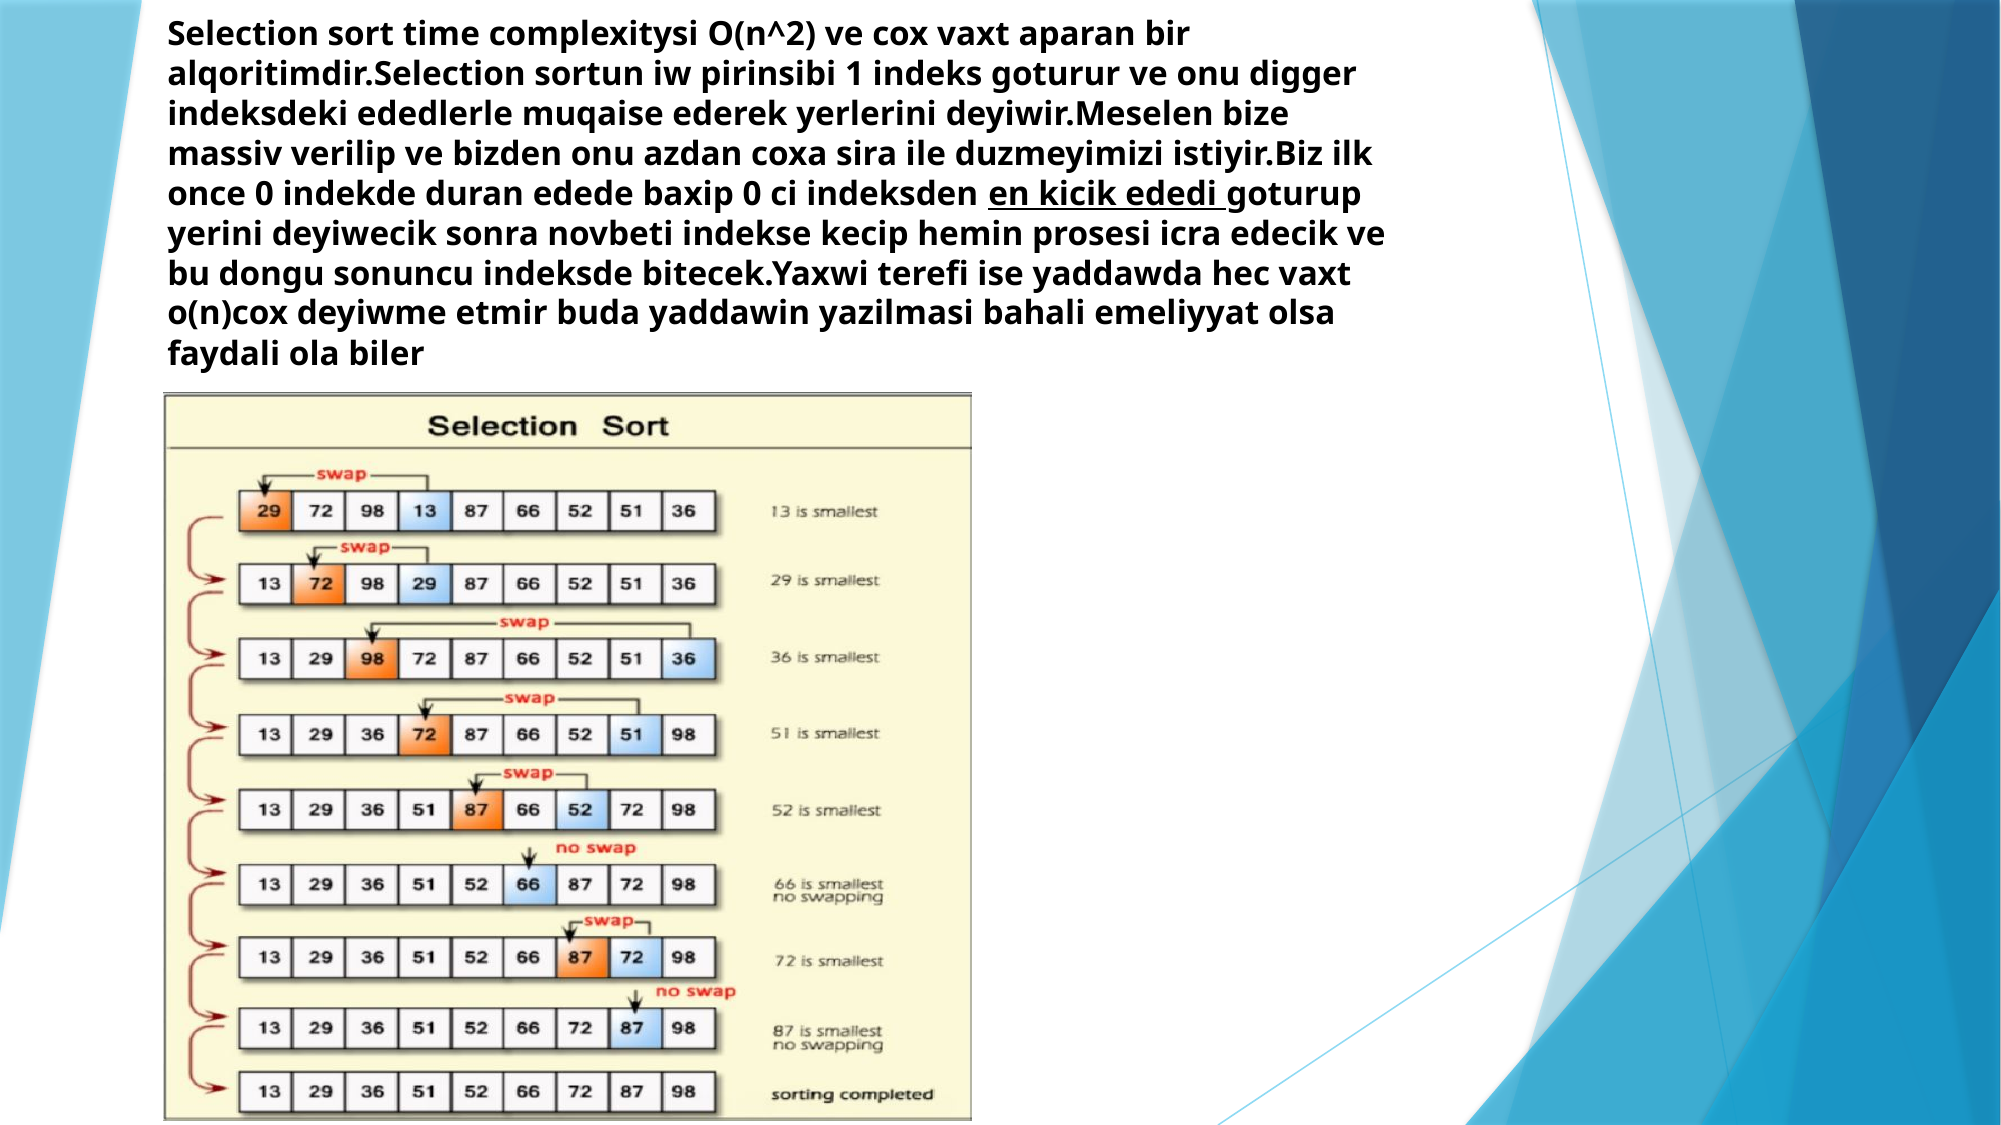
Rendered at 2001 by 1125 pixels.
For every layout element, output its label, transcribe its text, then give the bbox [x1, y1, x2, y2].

title Selection sort time complexitysi O(n^2) ve cox vaxt aparan bir alqoritimdir.Selection sortun iw pirinsibi 1 indeks goturur ve onu digger indeksdeki ededlerle muqaise ederek yerlerini deyiwir.Meselen bize massiv verilip ve bizden onu azdan coxa sira ile duzmeyimizi istiyir.Biz ilk once 0 indekde duran edede baxip 0 ci indeksden en kicik ededi goturup yerini deyiwecik sonra novbeti indekse kecip hemin prosesi icra edecik ve bu dongu sonuncu indeksde bitecek.Yaxwi terefi ise yaddawda hec vaxt o(n)cox deyiwme etmir buda yaddawin yazilmasi bahali emeliyyat olsa faydali ola biler [152, 4, 1427, 395]
picture [162, 392, 973, 1121]
